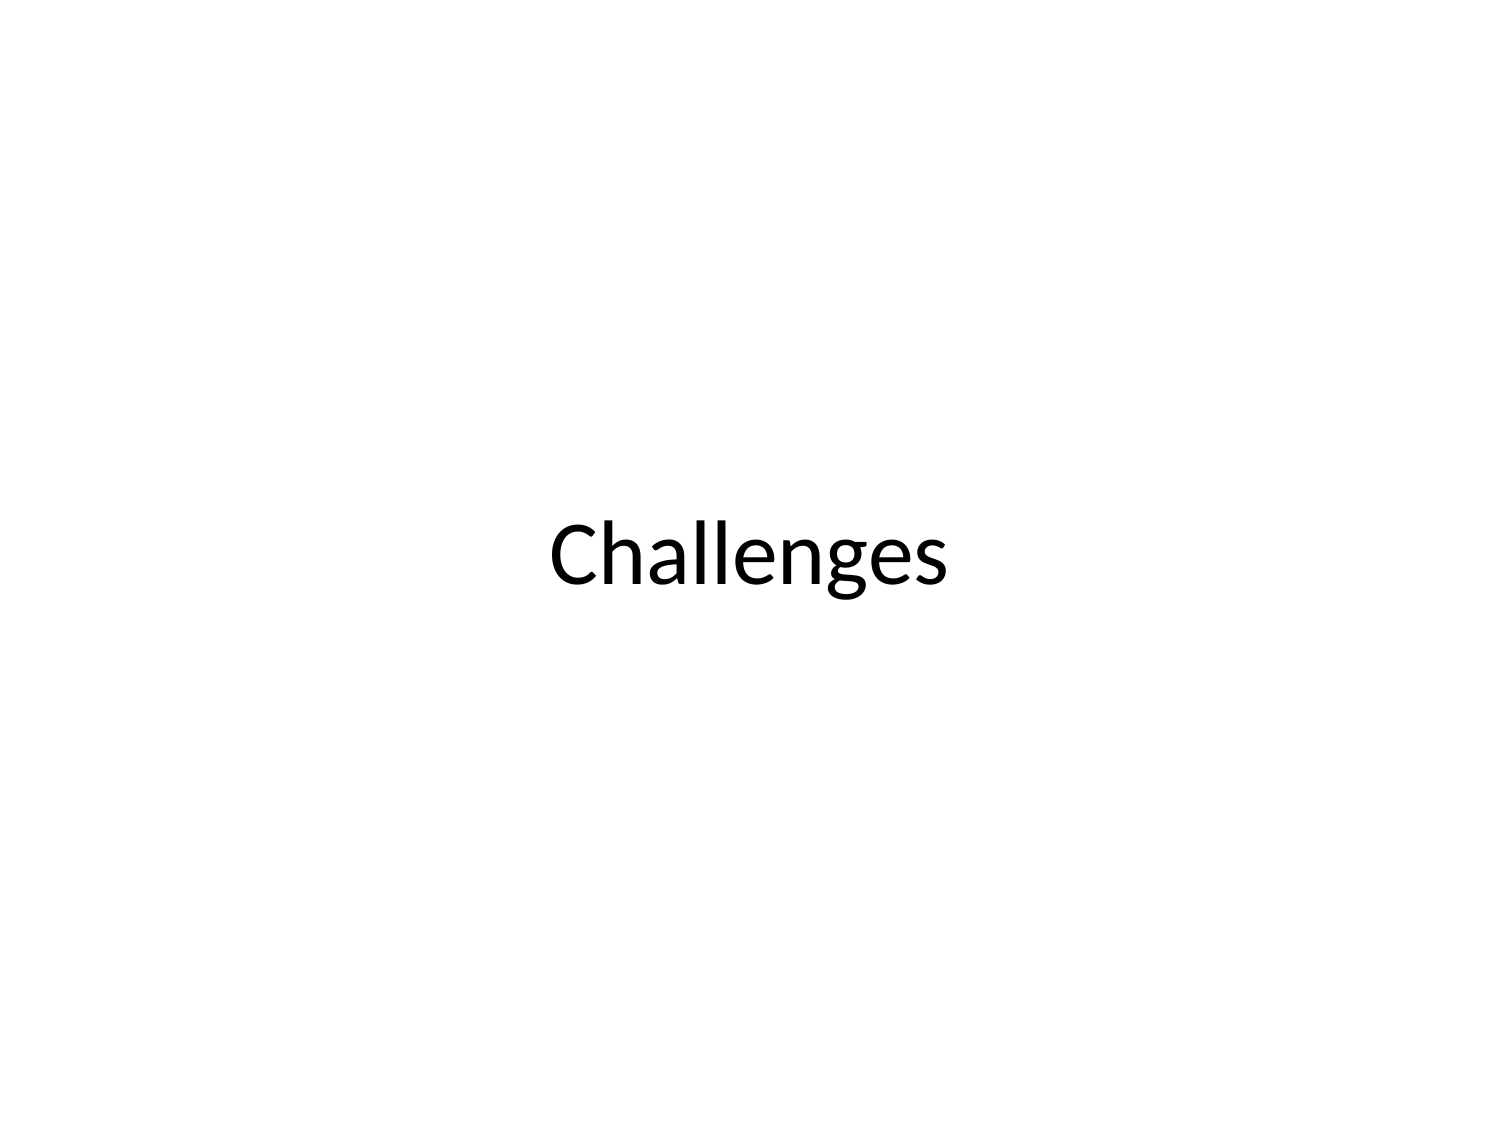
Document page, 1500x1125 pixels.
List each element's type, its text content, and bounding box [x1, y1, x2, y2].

title Challenges [75, 453, 1425, 642]
